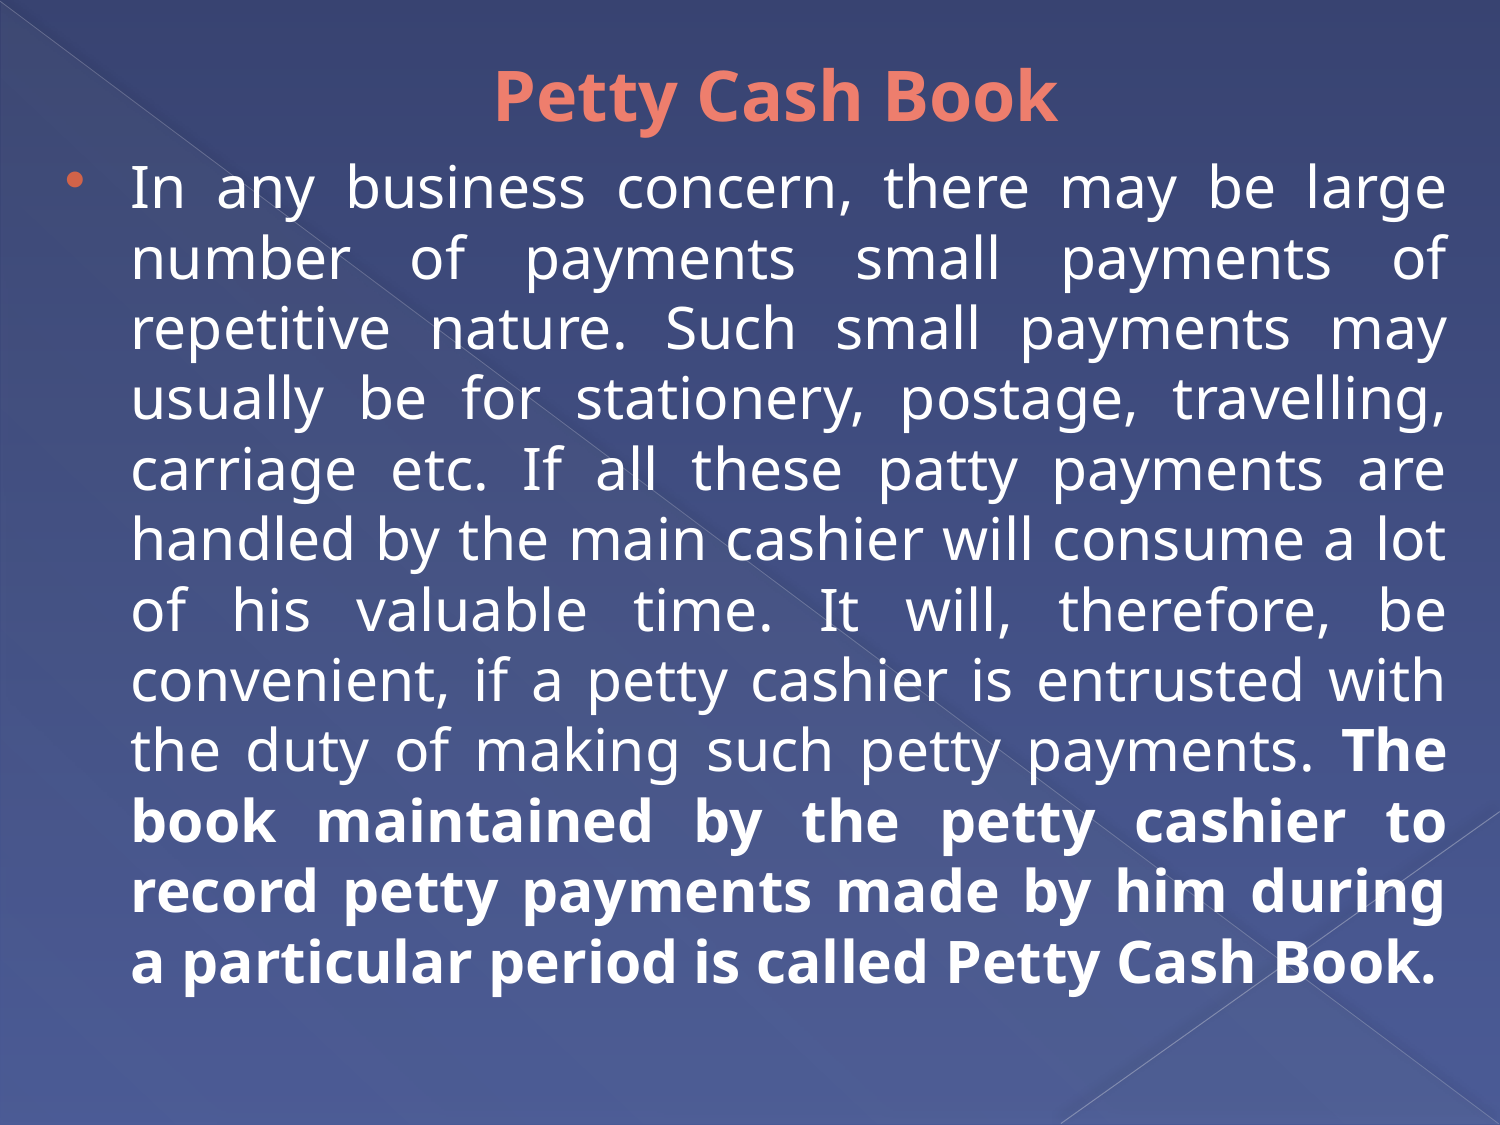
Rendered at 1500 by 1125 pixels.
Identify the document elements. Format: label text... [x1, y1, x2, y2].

list In any business concern, there may be large number of payments small payments of repetitive nature. Such small payments may usually be for stationery, postage, travelling, carriage etc. If all these patty payments are handled by the main cashier will consume a lot of his valuable time. It will, therefore, be convenient, if a petty cashier is entrusted with the duty of making such petty payments. The book maintained by the petty cashier to record petty payments made by him during a particular period is called Petty Cash Book. [46, 142, 1464, 1080]
title Petty Cash Book [75, 43, 1425, 142]
